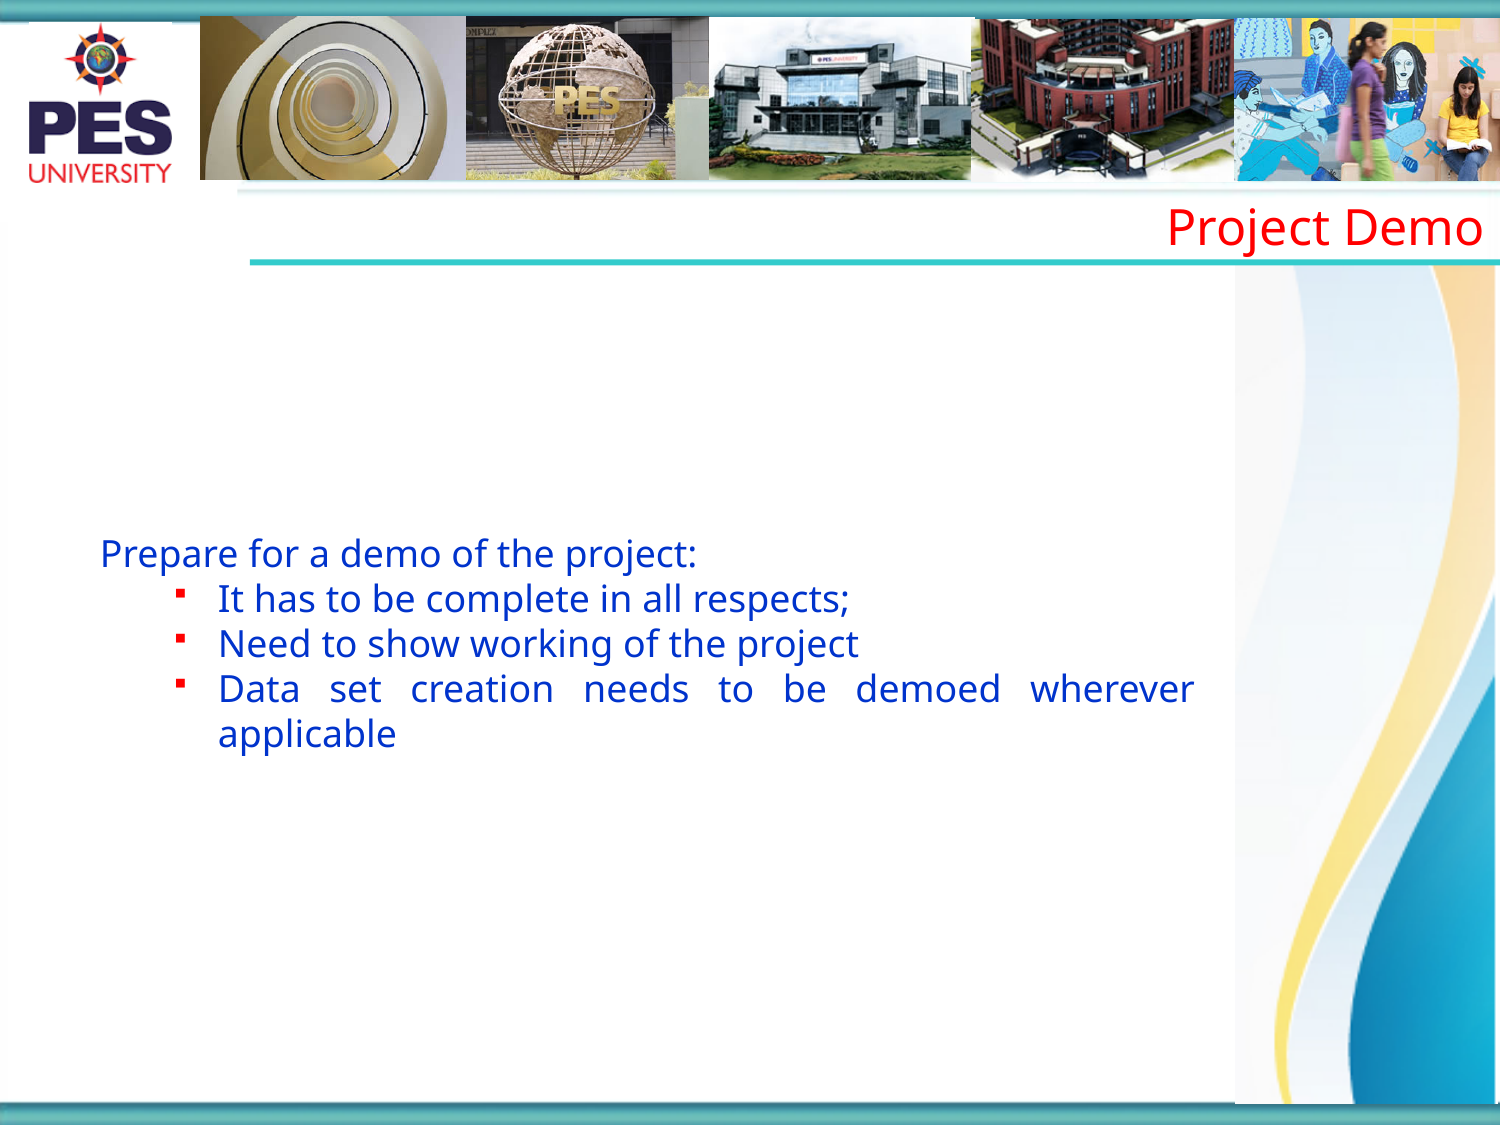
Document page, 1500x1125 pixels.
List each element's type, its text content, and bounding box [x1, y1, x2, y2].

text_box Prepare for a demo of the project: It has to be complete in all respects; Need to show working of the project Data set creation needs to be demoed wherever applicable [84, 299, 1211, 1075]
text_box Project Demo [224, 187, 1500, 264]
picture [0, 0, 1500, 187]
picture [0, 222, 1500, 1125]
